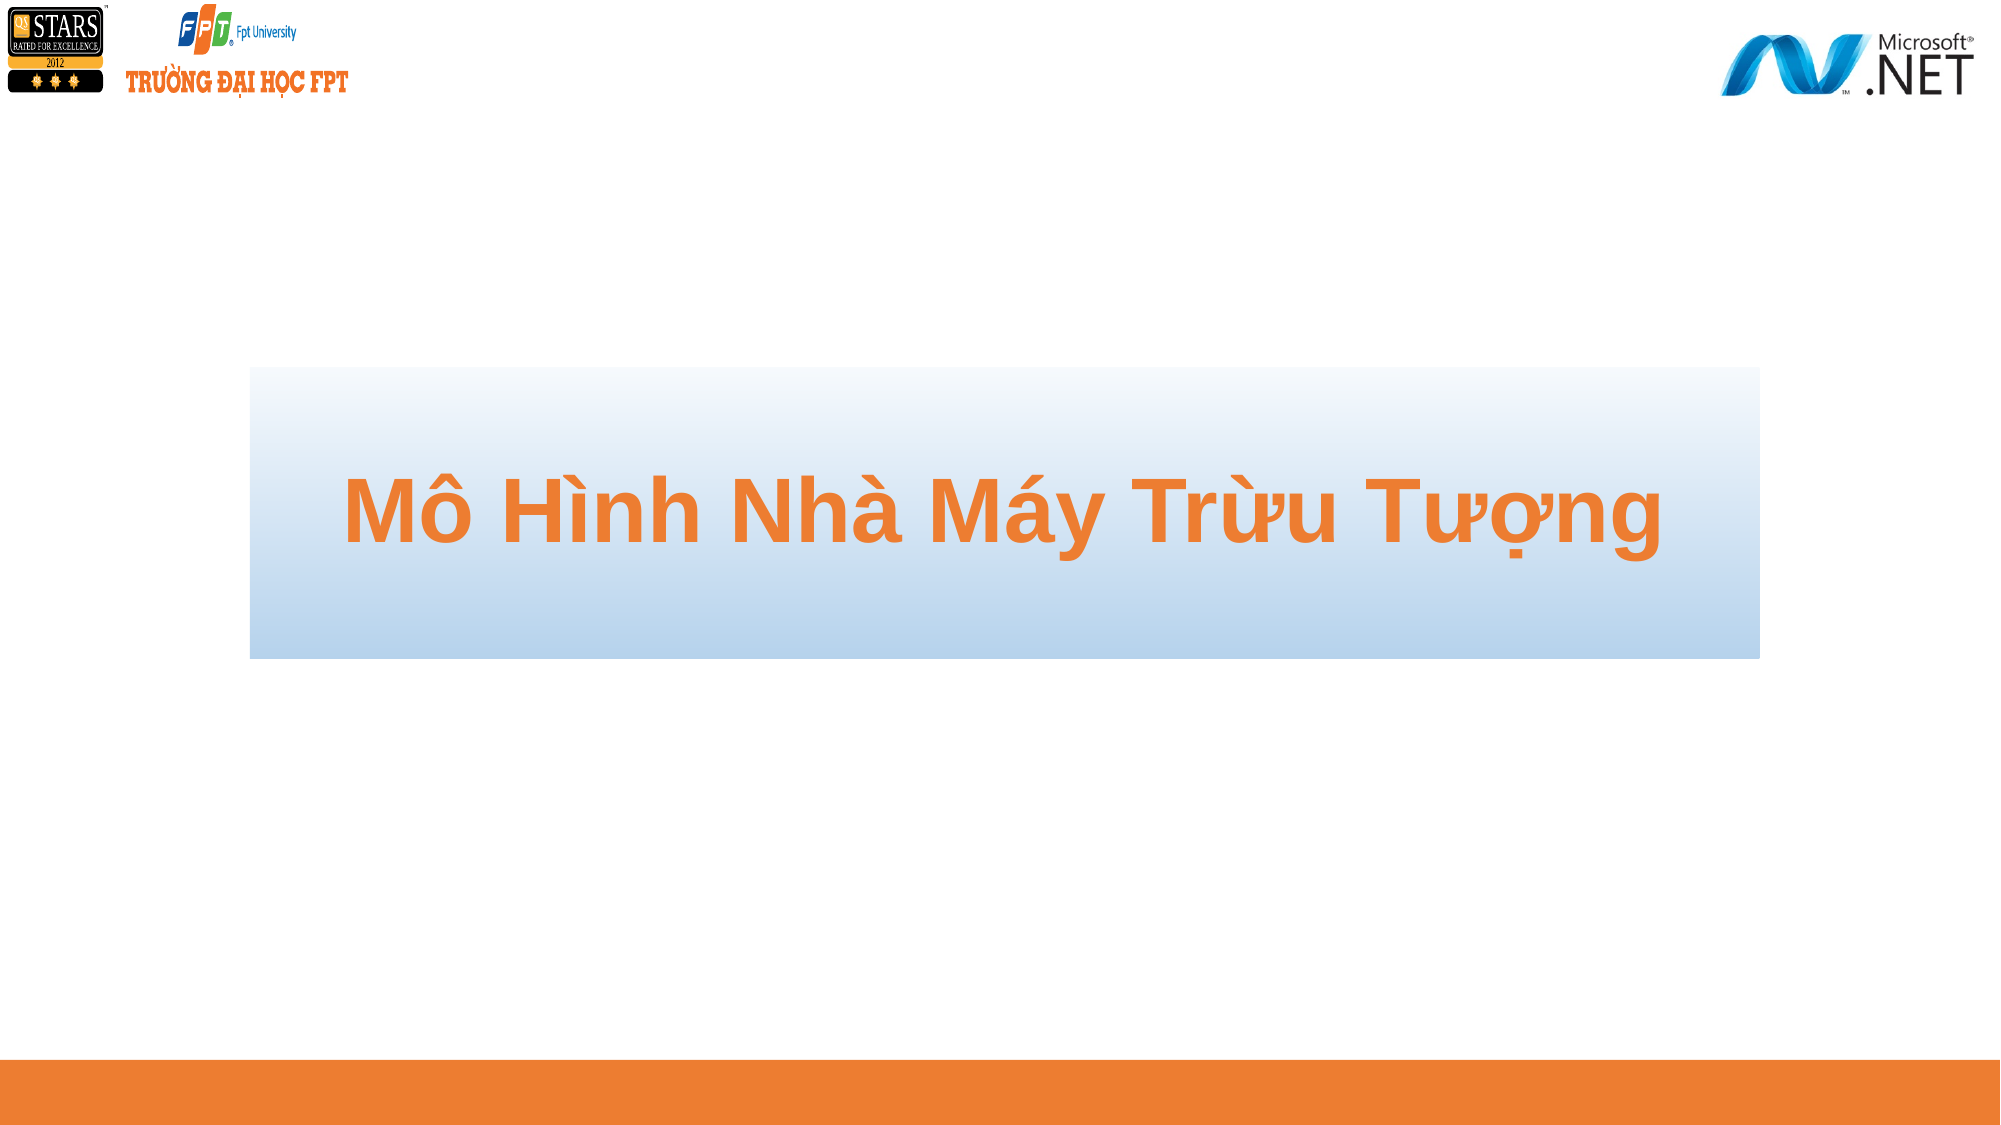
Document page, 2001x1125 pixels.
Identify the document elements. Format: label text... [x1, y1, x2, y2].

picture [1685, 0, 2001, 129]
title Mô Hình Nhà Máy Trừu Tượng [249, 367, 1760, 659]
